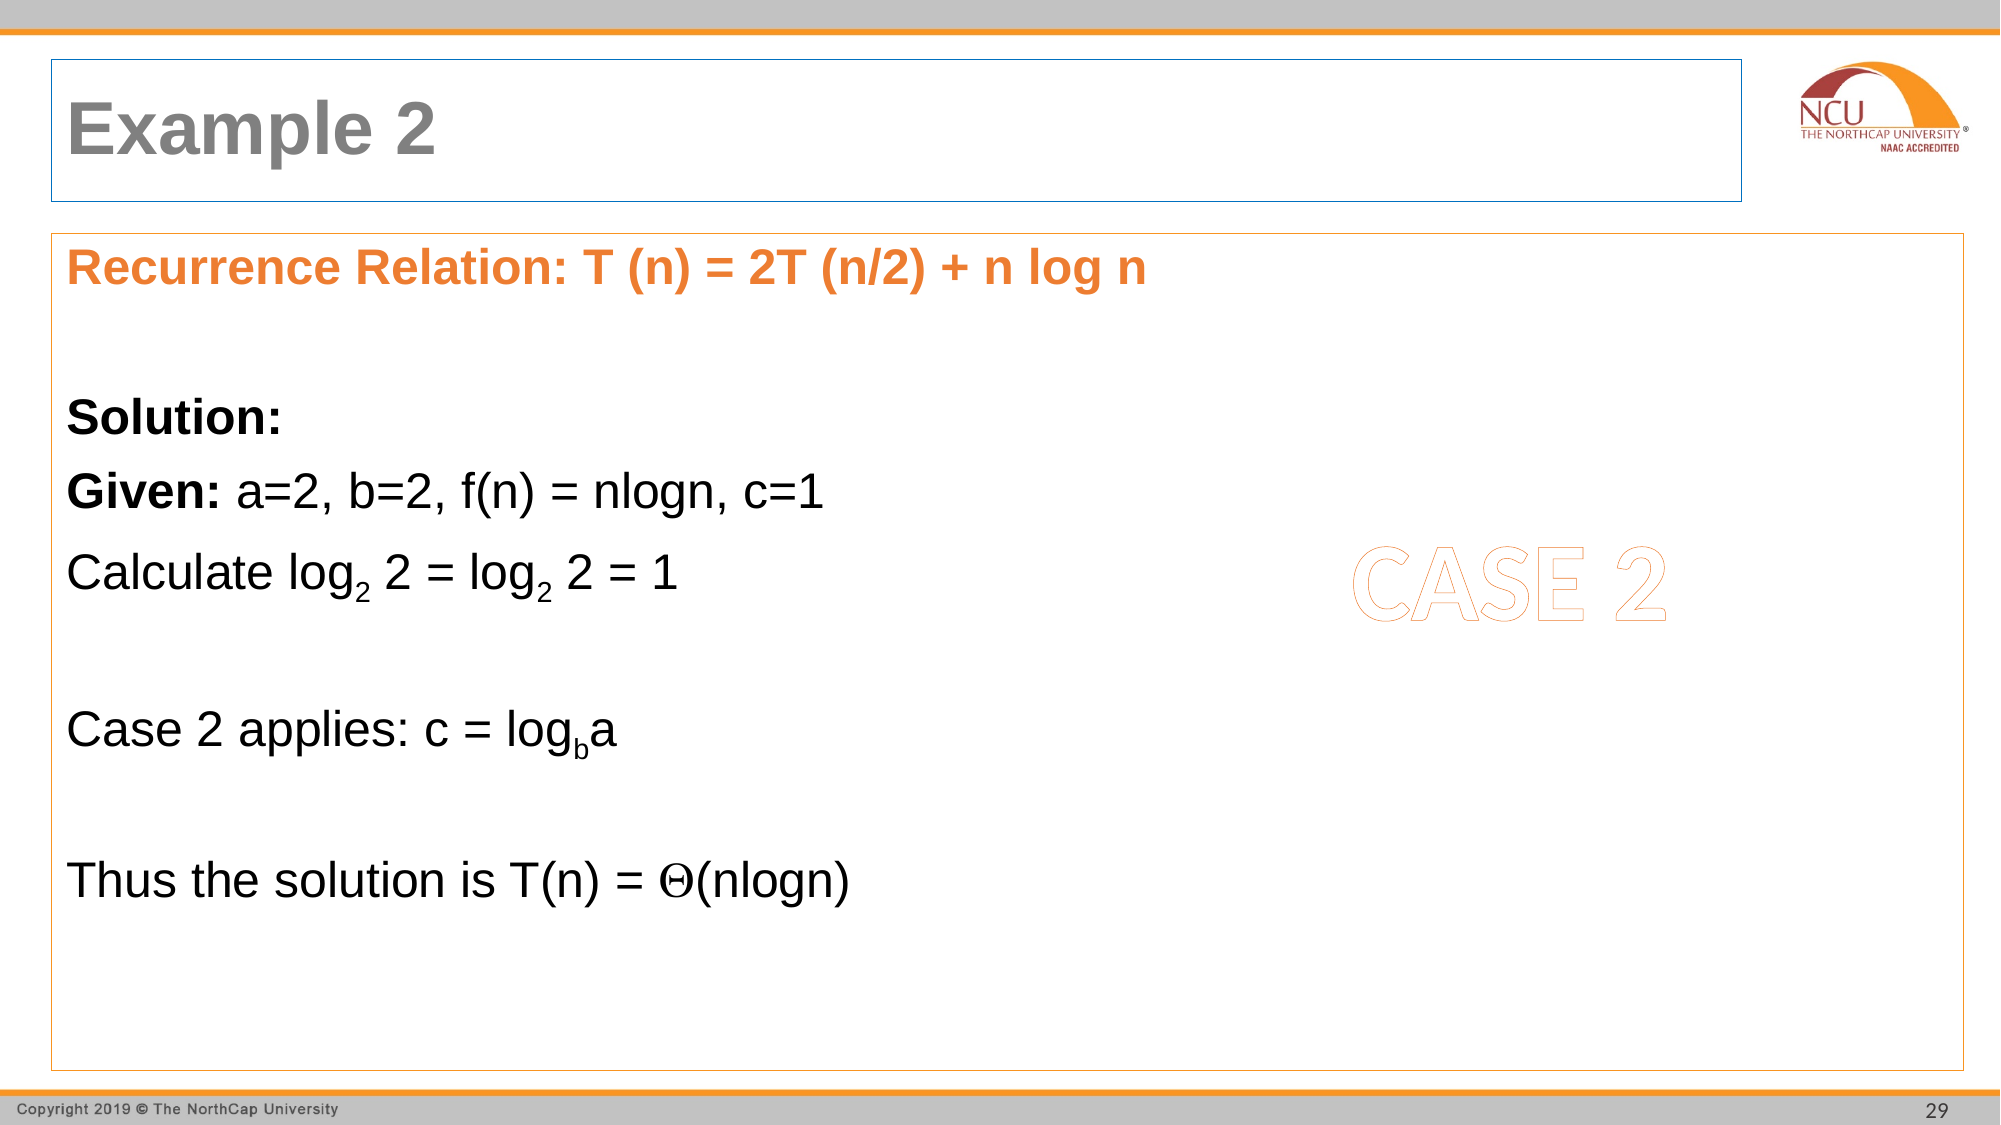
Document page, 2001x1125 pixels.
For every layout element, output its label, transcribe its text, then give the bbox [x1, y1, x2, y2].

slide_number 29 [1791, 1094, 1964, 1125]
picture [0, 0, 2000, 1125]
text_box CASE 2 [1336, 500, 1685, 651]
list Recurrence Relation: T (n) = 2T (n/2) + n log n Solution: Given: a=2, b=2, f(n) = nlogn, c=1 Calculate log2 2 = log2 2 = 1 Case 2 applies: c = logba Thus the solution is T(n) = (nlogn) [51, 233, 1964, 1071]
title Example 2 [51, 59, 1742, 202]
